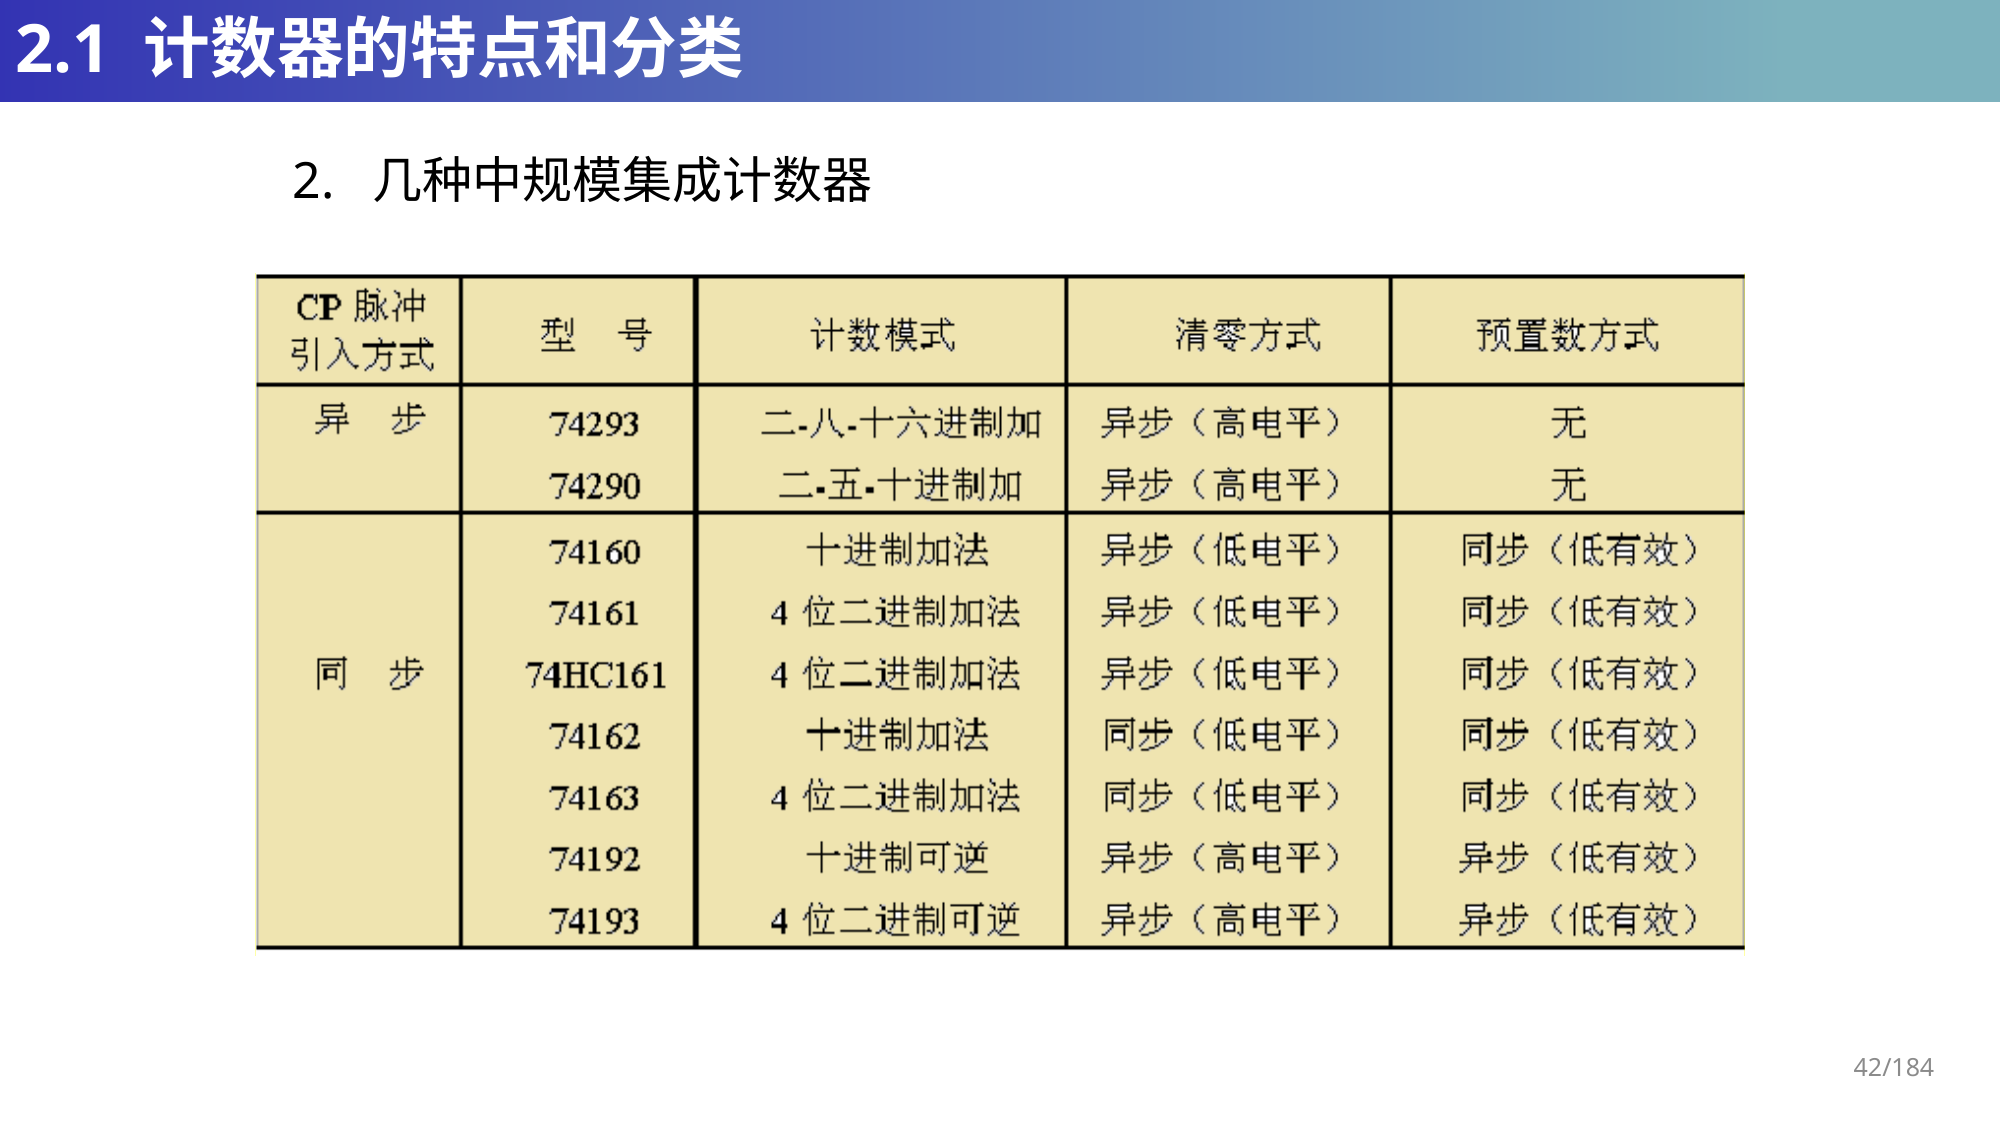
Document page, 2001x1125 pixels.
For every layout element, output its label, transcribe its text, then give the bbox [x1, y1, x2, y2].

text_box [255, 273, 1745, 956]
title 2.1 计数器的特点和分类 [0, 0, 2000, 102]
slide_number 42/184 [1753, 1038, 1950, 1099]
text_box 2. 几种中规模集成计数器 [277, 141, 888, 216]
